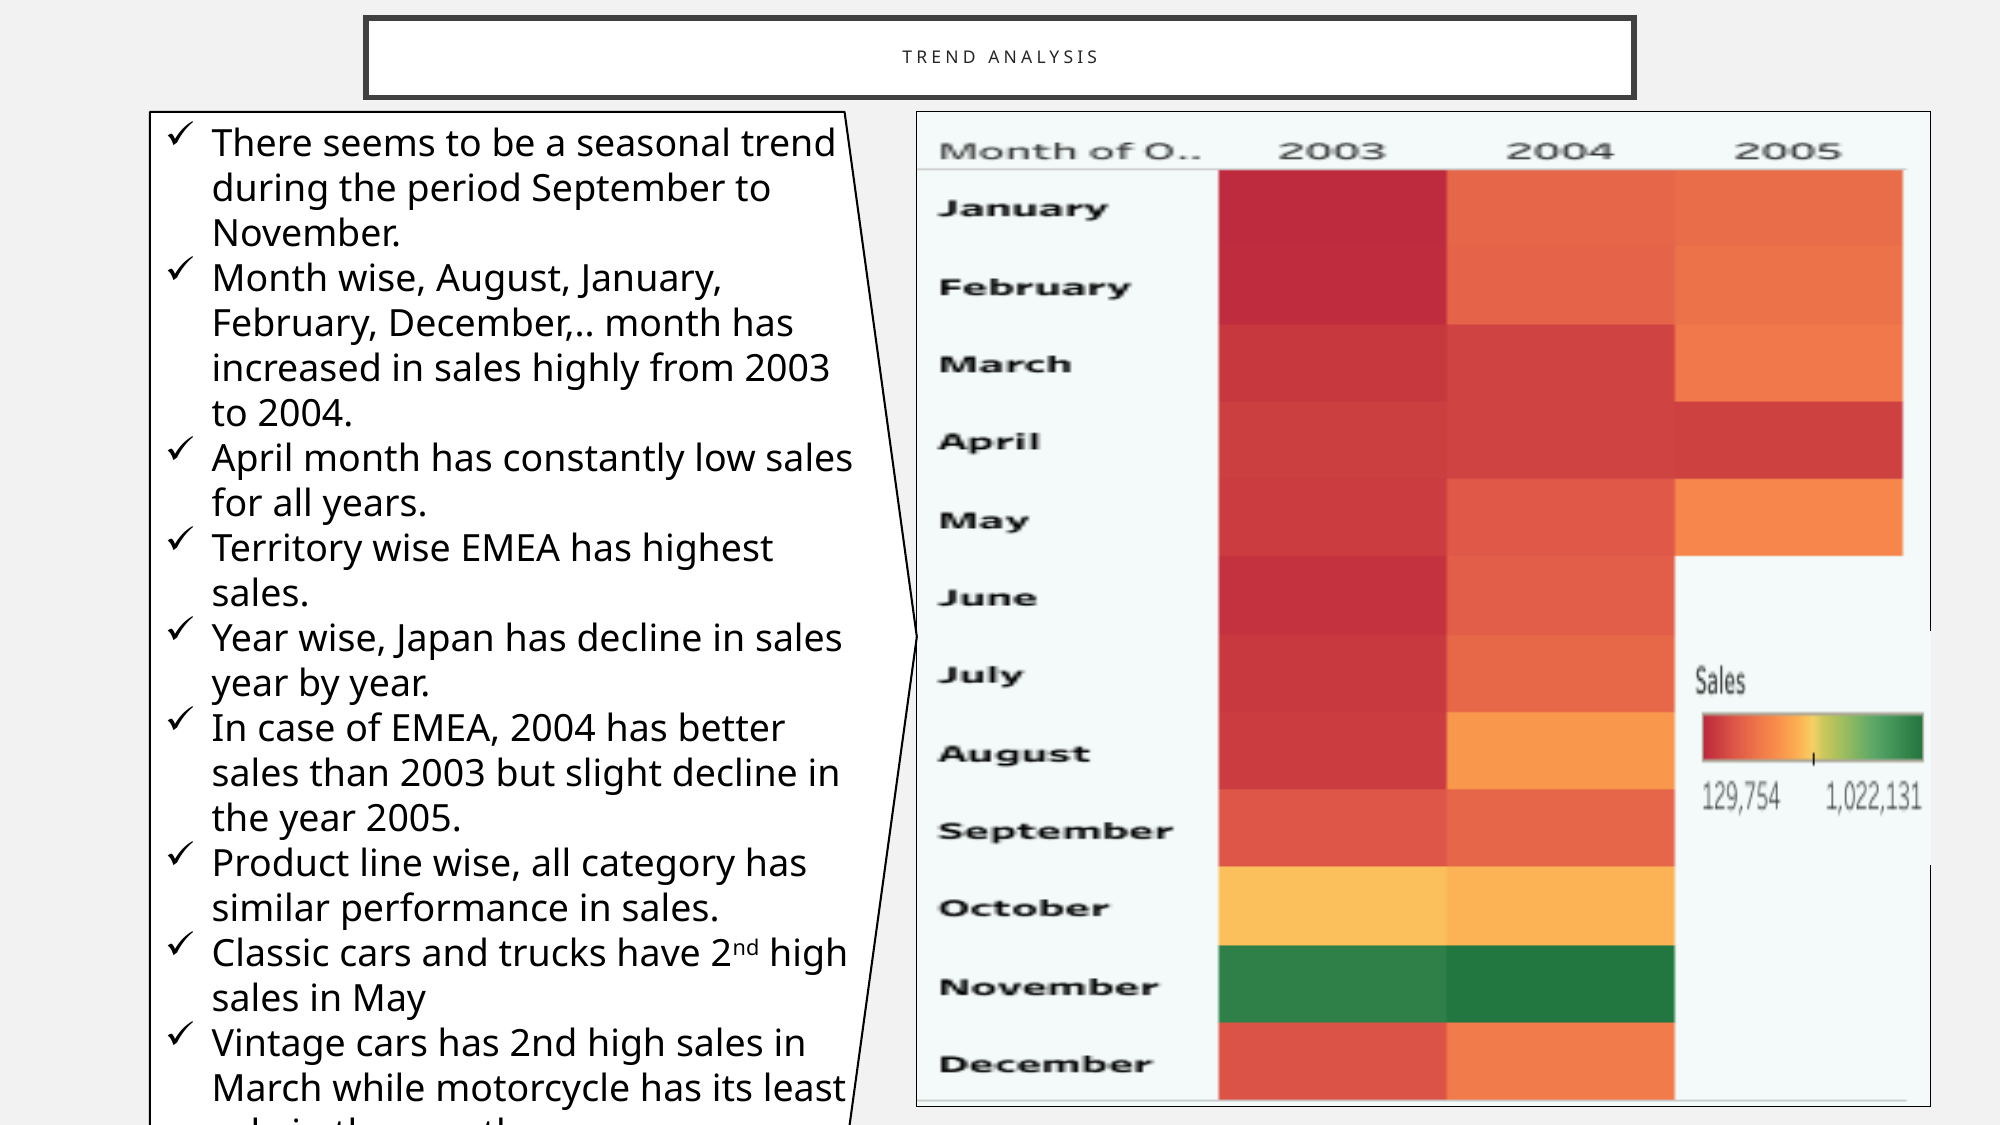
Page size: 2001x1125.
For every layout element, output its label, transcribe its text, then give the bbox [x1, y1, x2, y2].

title Trend analysis [363, 15, 1637, 100]
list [916, 111, 1931, 1107]
text_box There seems to be a seasonal trend during the period September to November. Month wise, August, January, February, December,.. month has increased in sales highly from 2003 to 2004. April month has constantly low sales for all years. Territory wise EMEA has highest sales. Year wise, Japan has decline in sales year by year. In case of EMEA, 2004 has better sales than 2003 but slight decline in the year 2005. Product line wise, all category has similar performance in sales. Classic cars and trucks have 2nd high sales in May Vintage cars has 2nd high sales in March while motorcycle has its least sale in the month [148, 110, 916, 1125]
picture [1679, 631, 1931, 865]
